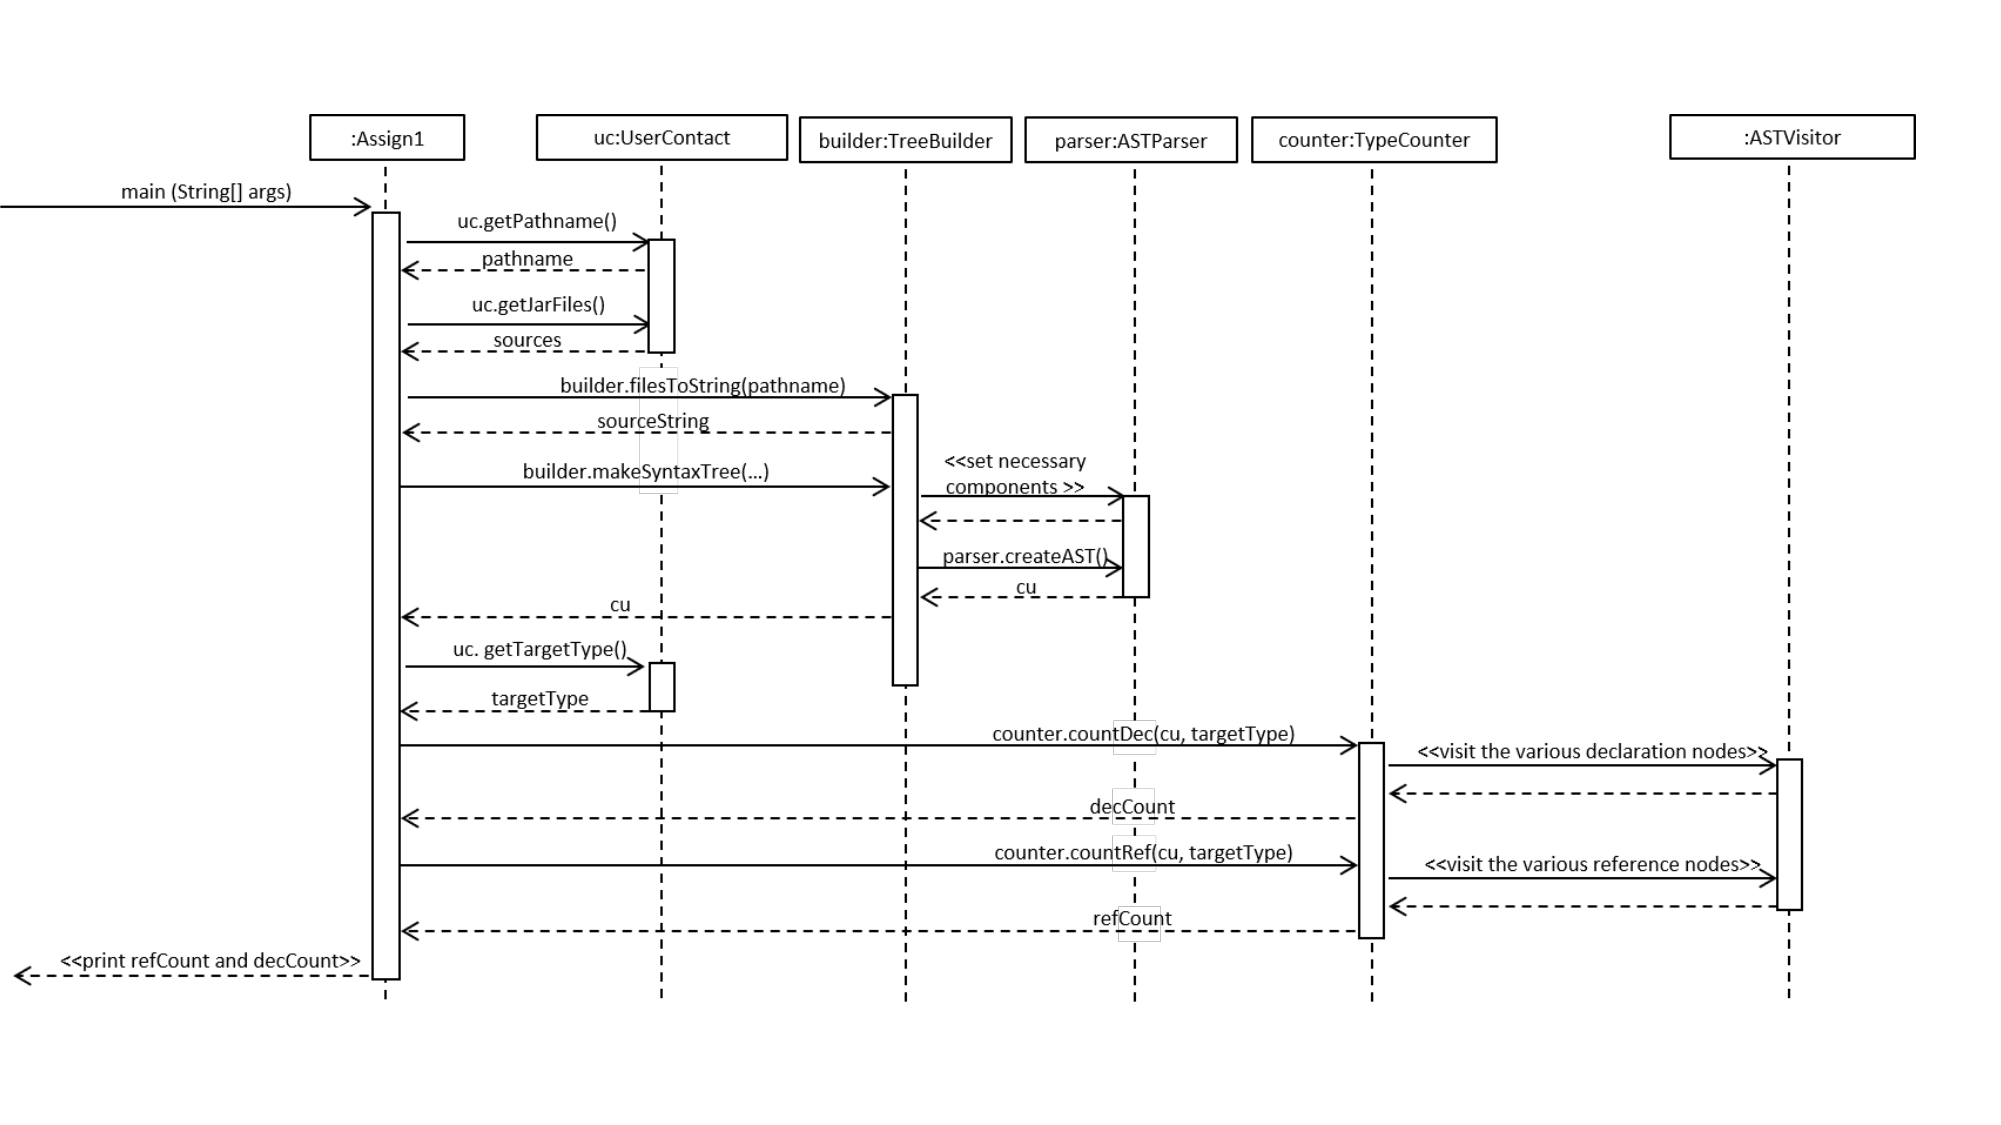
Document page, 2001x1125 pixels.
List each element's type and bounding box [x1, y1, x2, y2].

picture [0, 114, 1916, 1010]
